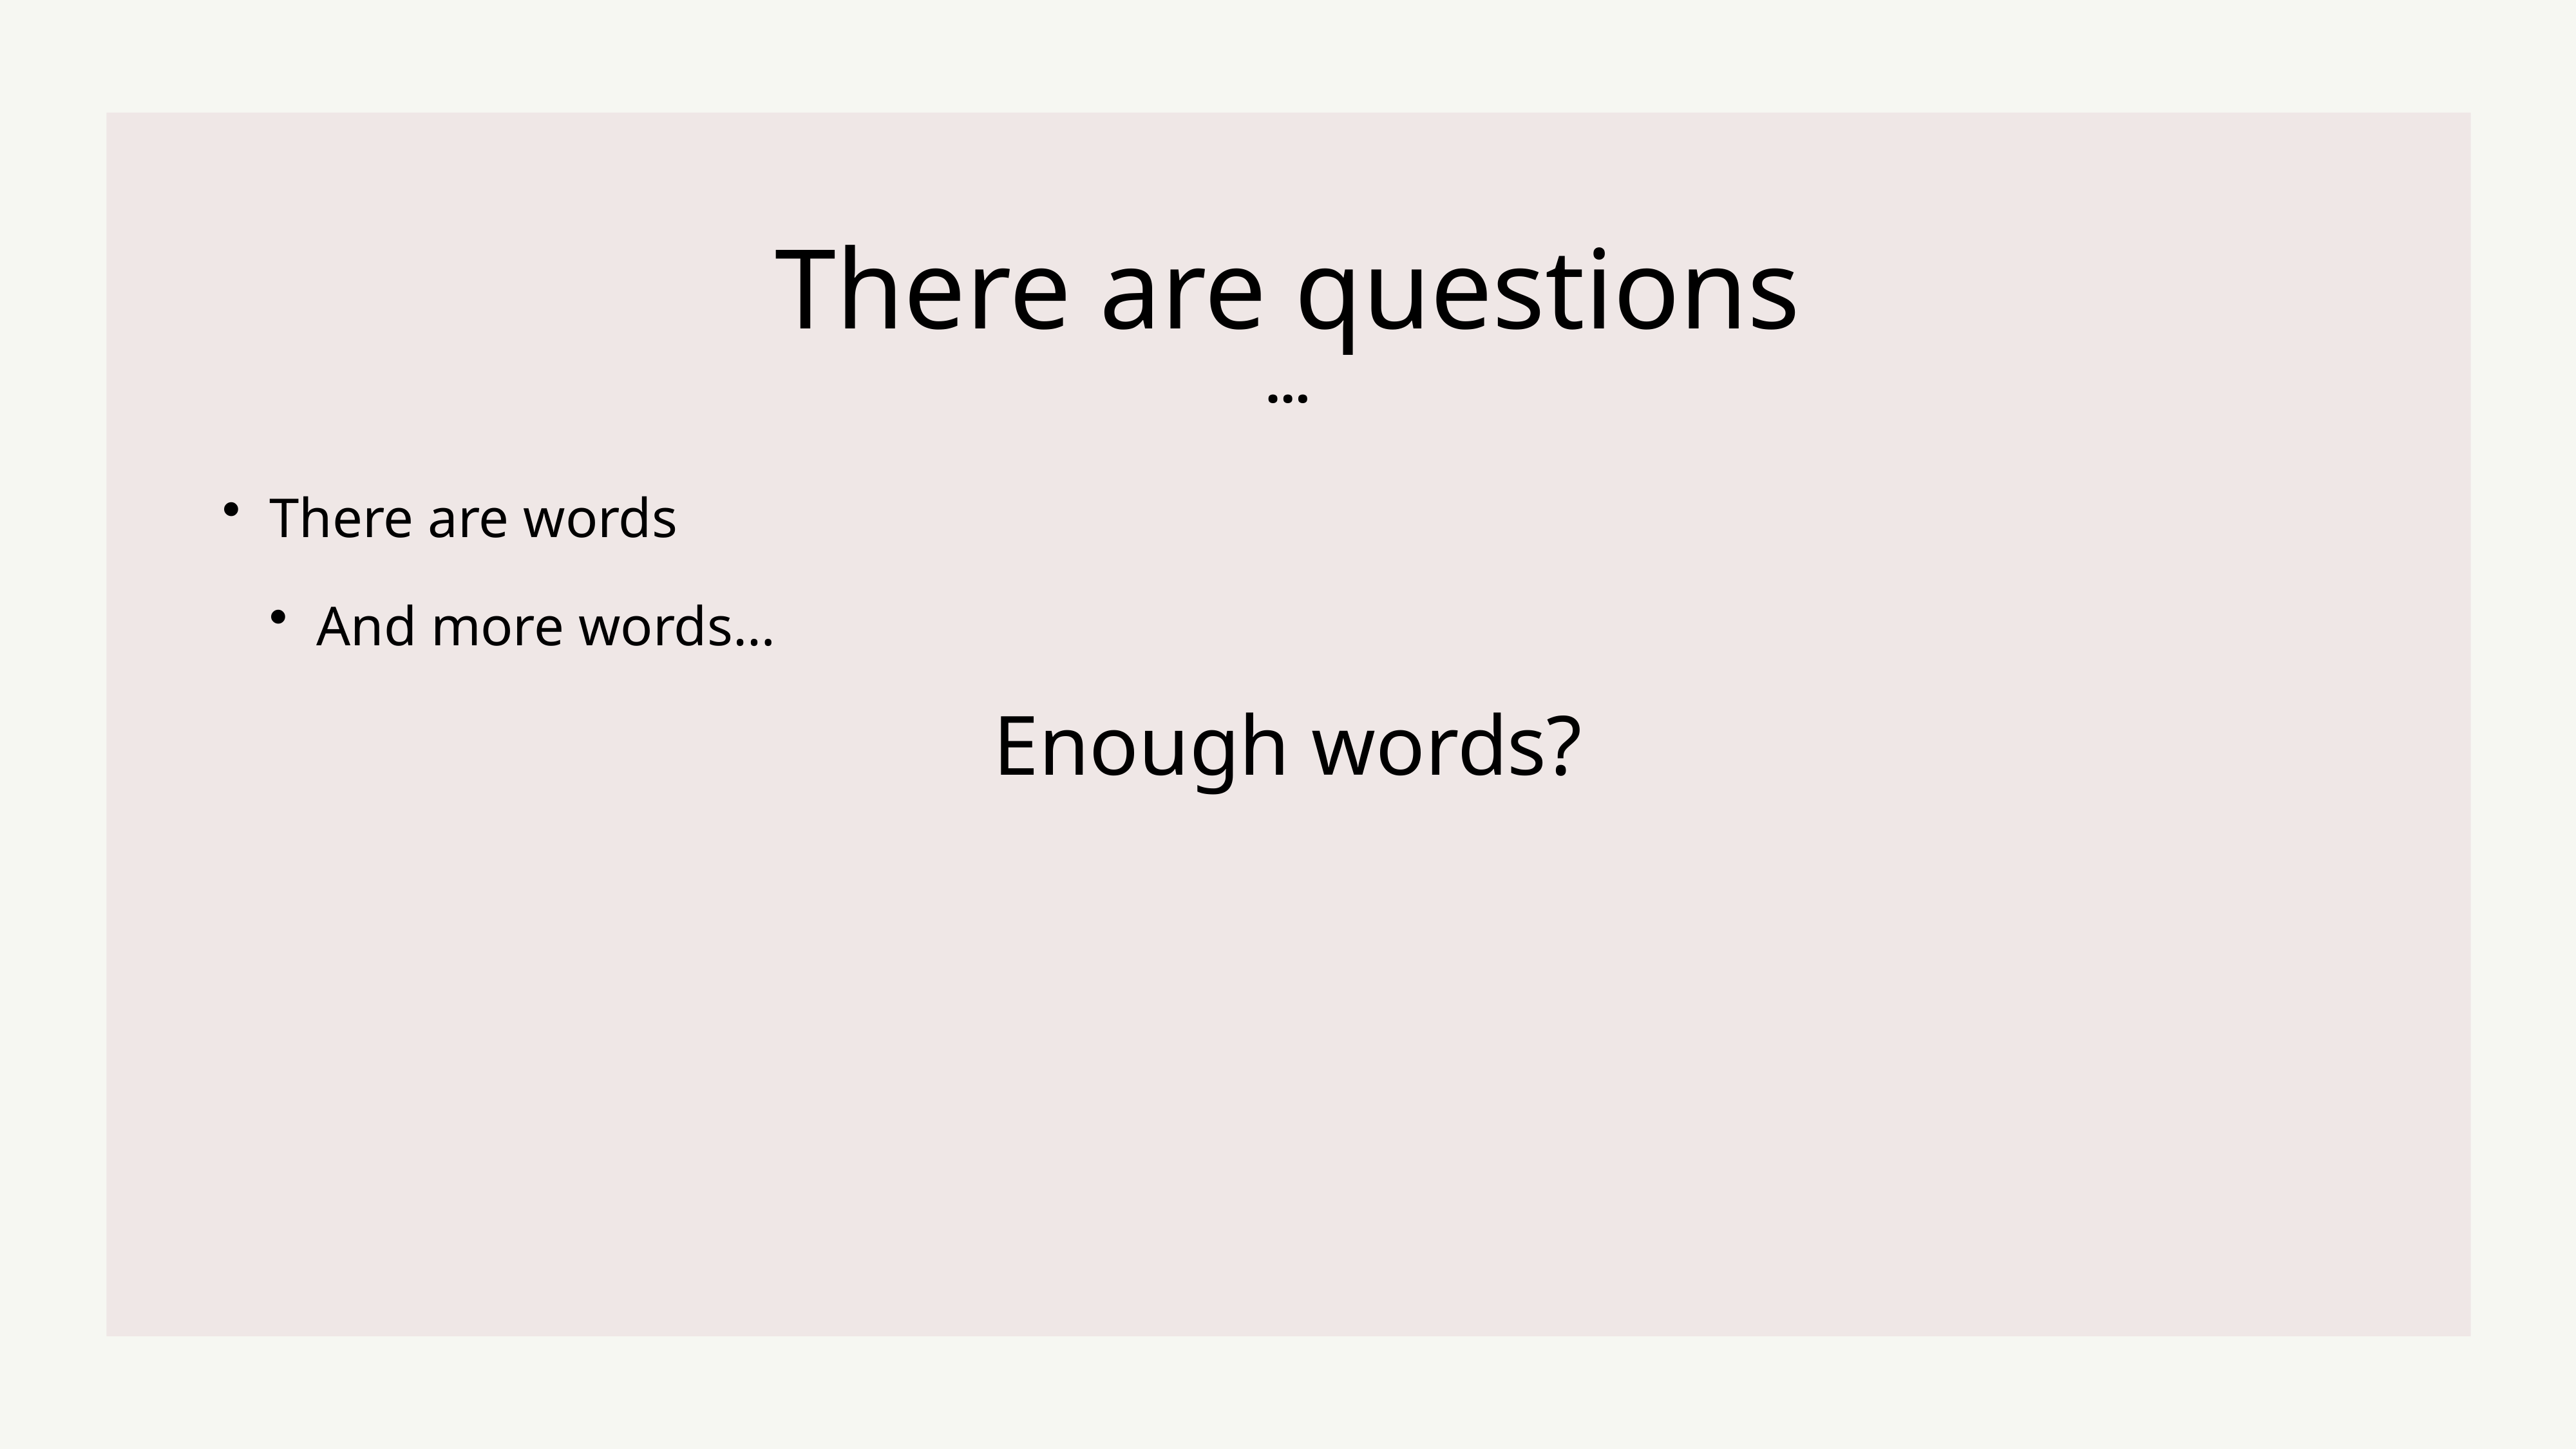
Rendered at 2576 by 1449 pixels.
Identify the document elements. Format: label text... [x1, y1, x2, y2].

title There are questions [216, 111, 2359, 354]
list There are words And more words… Enough words? [216, 490, 2360, 1227]
list … [216, 354, 2359, 431]
